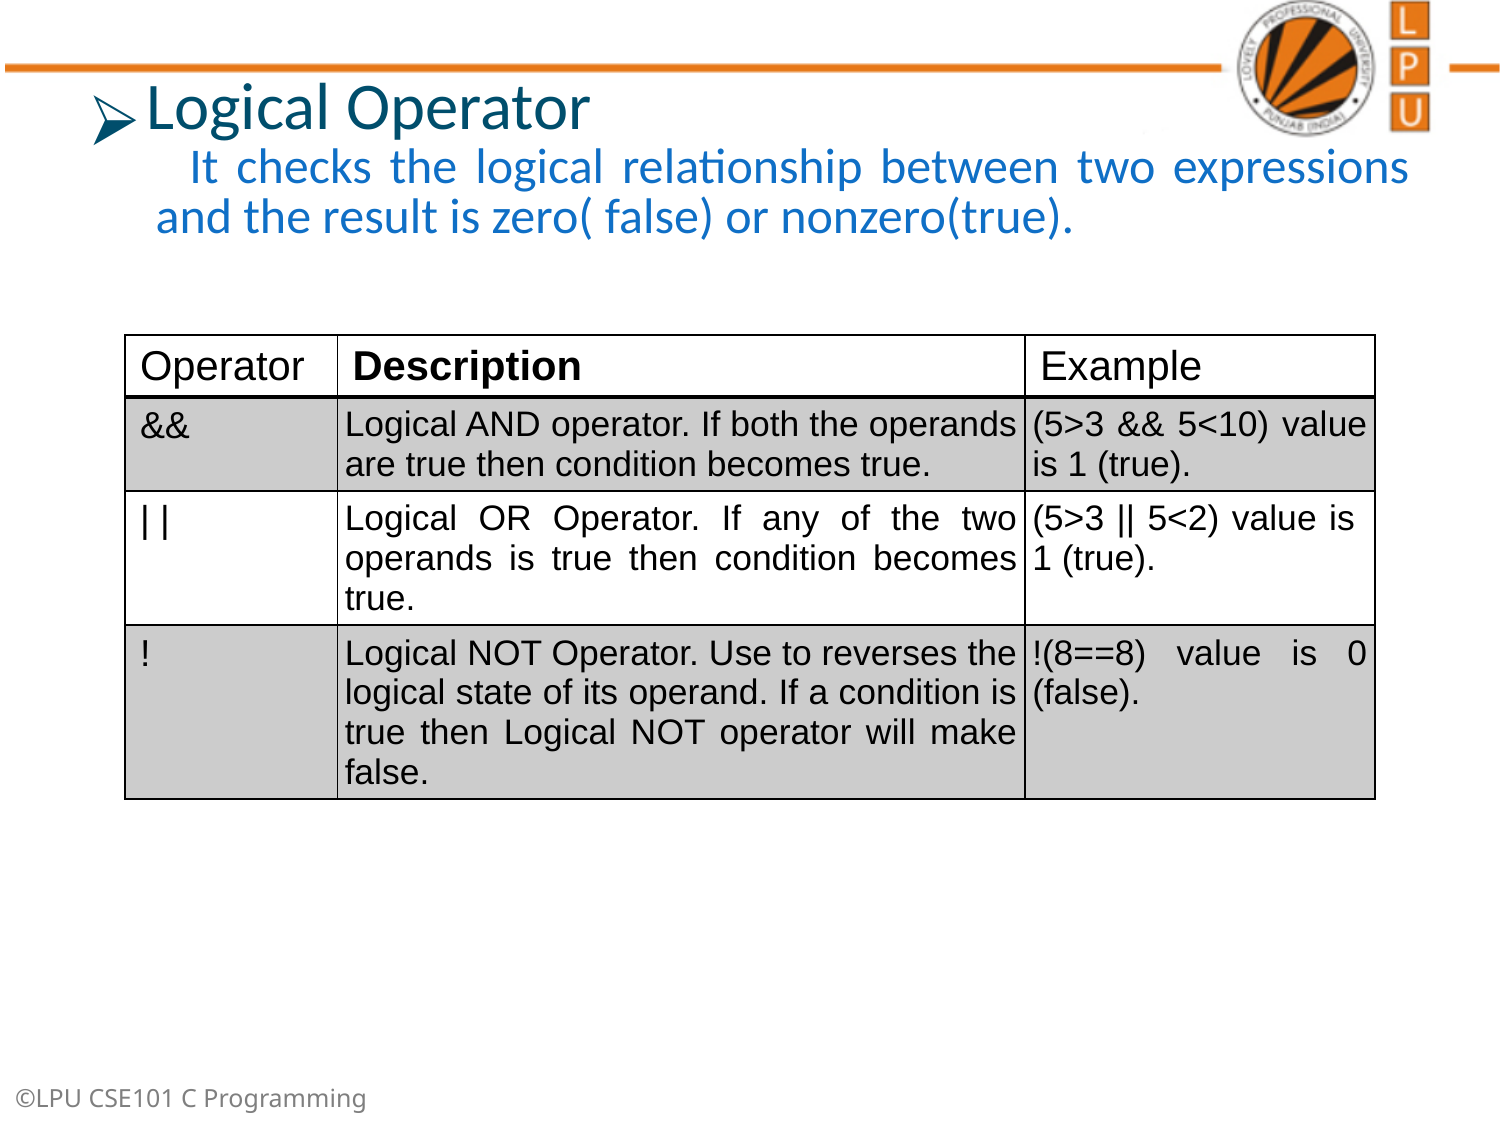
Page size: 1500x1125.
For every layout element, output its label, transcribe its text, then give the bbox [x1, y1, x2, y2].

table_cell !(8==8) value is 0 (false). [1026, 626, 1374, 798]
picture [5, 0, 1500, 155]
table_cell (5>3 && 5<10) value is 1 (true). [1026, 399, 1374, 490]
table_cell Logical AND operator. If both the operands are true then condition becomes true. [338, 399, 1024, 490]
table_header Operator [126, 336, 337, 395]
table_cell Logical NOT Operator. Use to reverses the logical state of its operand. If a condition is true then Logical NOT operator will make false. [338, 626, 1024, 798]
list Logical Operator It checks the logical relationship between two expressions and the result is zero( false) or nonzero(true). [75, 71, 1425, 1075]
table_header Description [338, 336, 1024, 395]
table_cell ! [126, 626, 337, 798]
table_cell (5>3 || 5<2) value is 1 (true). [1026, 492, 1374, 624]
table_cell Logical OR Operator. If any of the two operands is true then condition becomes true. [338, 492, 1024, 624]
table_header Example [1026, 336, 1374, 395]
table_cell && [126, 399, 337, 490]
table_cell | | [126, 492, 337, 624]
